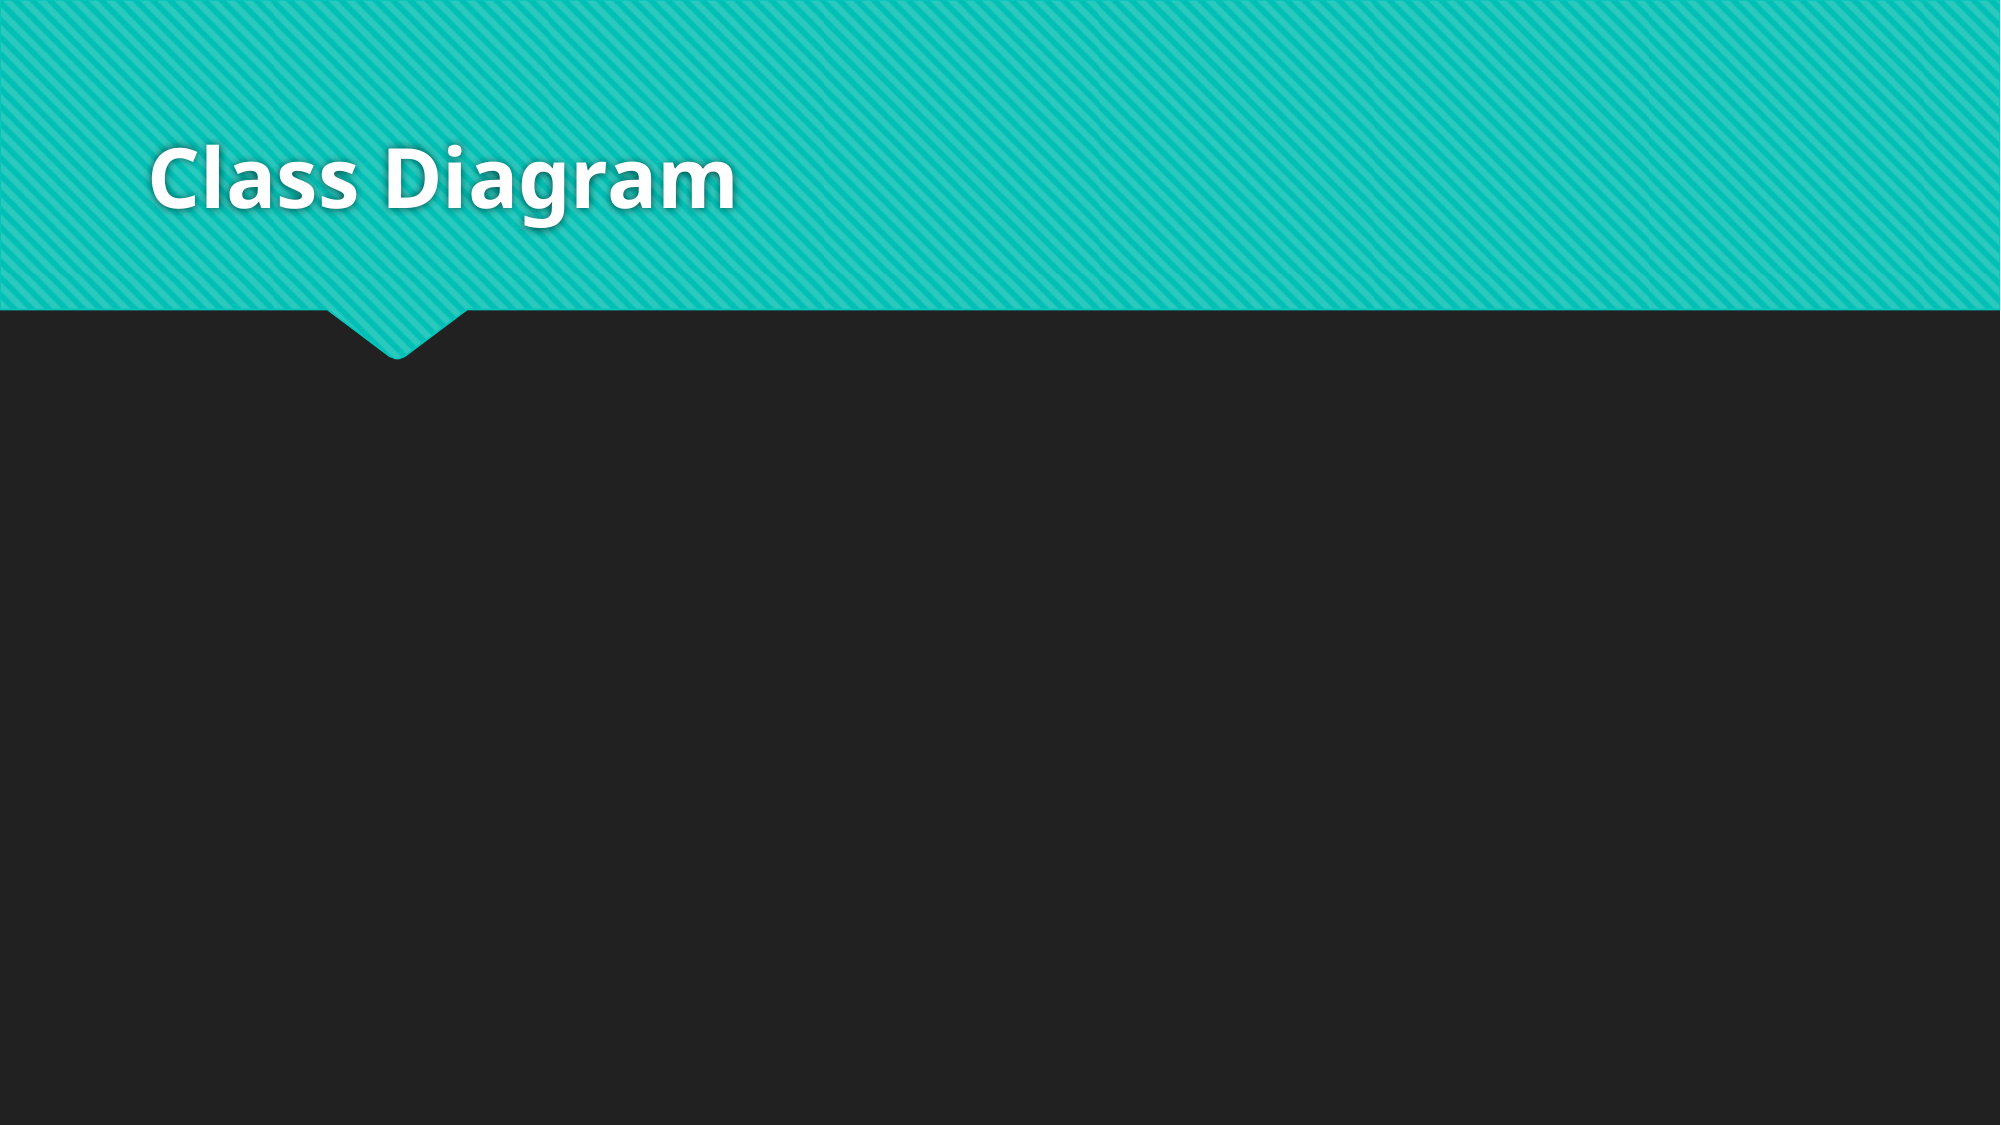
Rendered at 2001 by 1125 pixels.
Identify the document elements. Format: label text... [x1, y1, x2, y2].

title Class Diagram [132, 73, 1868, 233]
